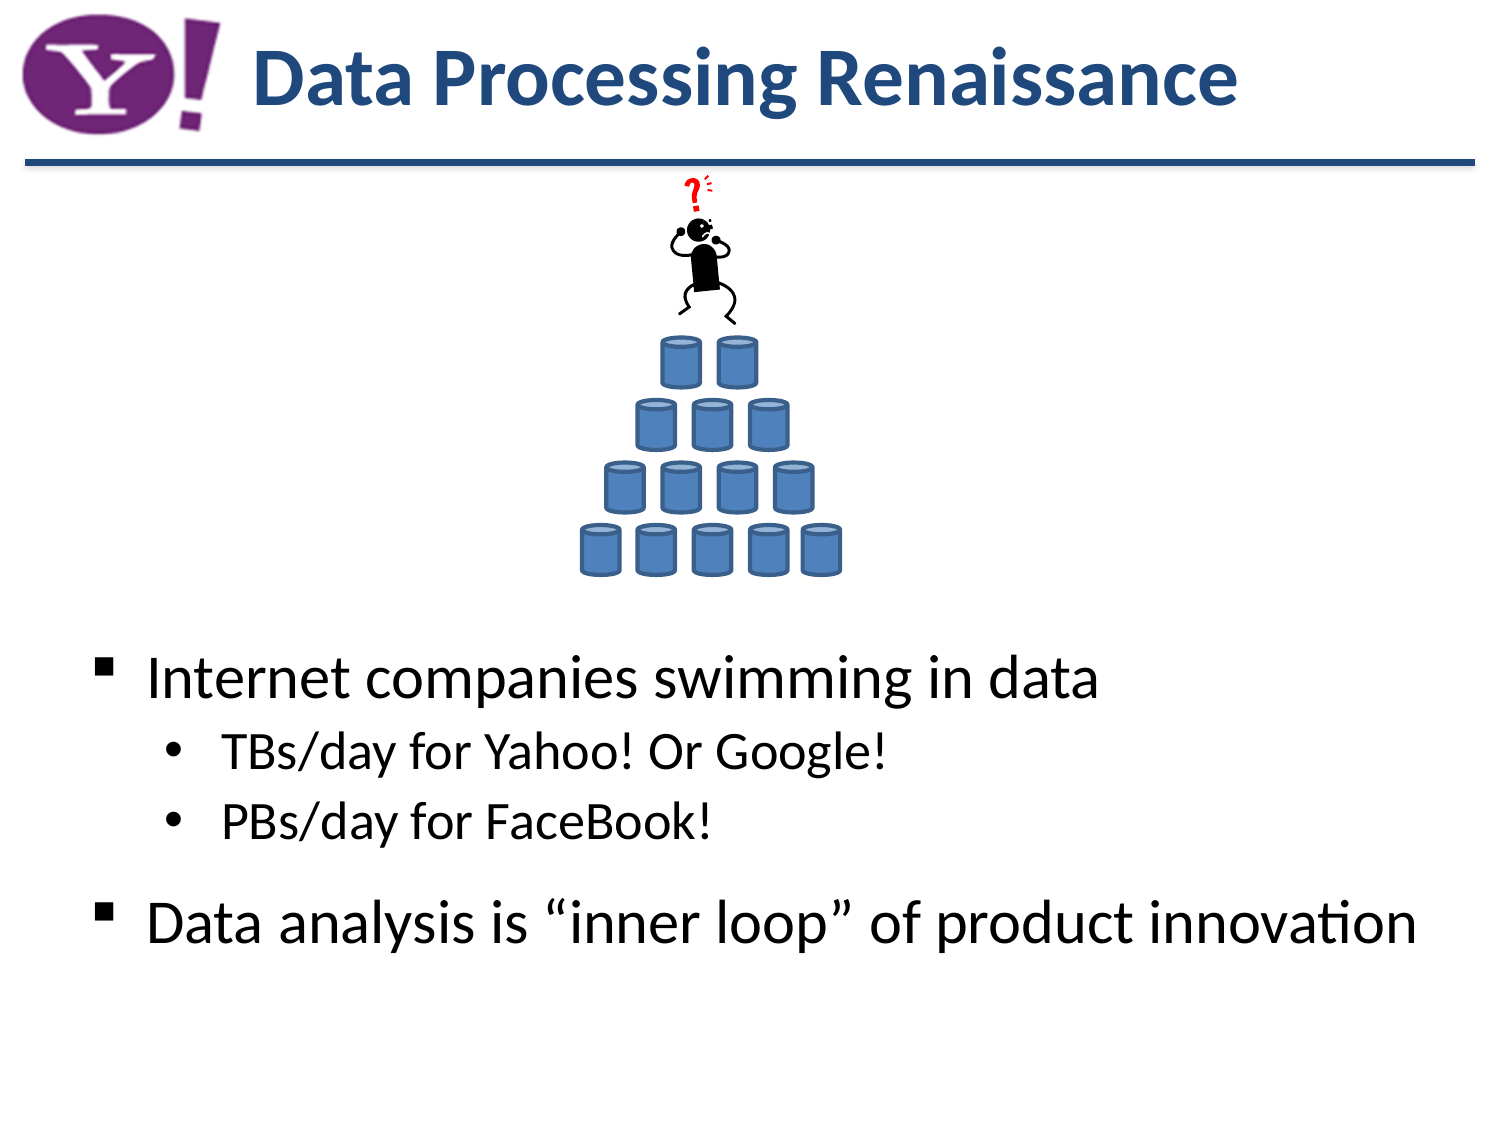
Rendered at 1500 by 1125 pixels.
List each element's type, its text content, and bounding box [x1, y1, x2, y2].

text_box [660, 460, 703, 515]
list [669, 174, 738, 326]
picture [12, 12, 225, 138]
text_box [691, 522, 734, 578]
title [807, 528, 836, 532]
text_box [724, 340, 751, 344]
text_box [635, 397, 678, 453]
text_box Internet companies swimming in data TBs/day for Yahoo! Or Google! PBs/day for FaceBook! Data analysis is “inner loop” of product innovation [74, 637, 1488, 1013]
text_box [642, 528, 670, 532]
text_box [691, 397, 734, 453]
text_box [780, 465, 807, 469]
text_box [635, 522, 678, 578]
text_box [747, 397, 790, 453]
text_box [698, 528, 727, 532]
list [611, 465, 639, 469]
text_box [724, 465, 751, 469]
text_box [747, 522, 790, 578]
text_box [587, 528, 615, 532]
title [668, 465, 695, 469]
text_box [716, 335, 759, 390]
text_box [660, 335, 703, 390]
text_box [604, 460, 646, 515]
text_box [800, 522, 843, 578]
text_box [642, 403, 670, 407]
text_box [772, 460, 815, 515]
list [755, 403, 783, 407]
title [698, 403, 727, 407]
title Data Processing Renaissance [237, 7, 1488, 138]
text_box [668, 340, 695, 344]
text_box [716, 460, 759, 515]
text_box [579, 522, 622, 578]
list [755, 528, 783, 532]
